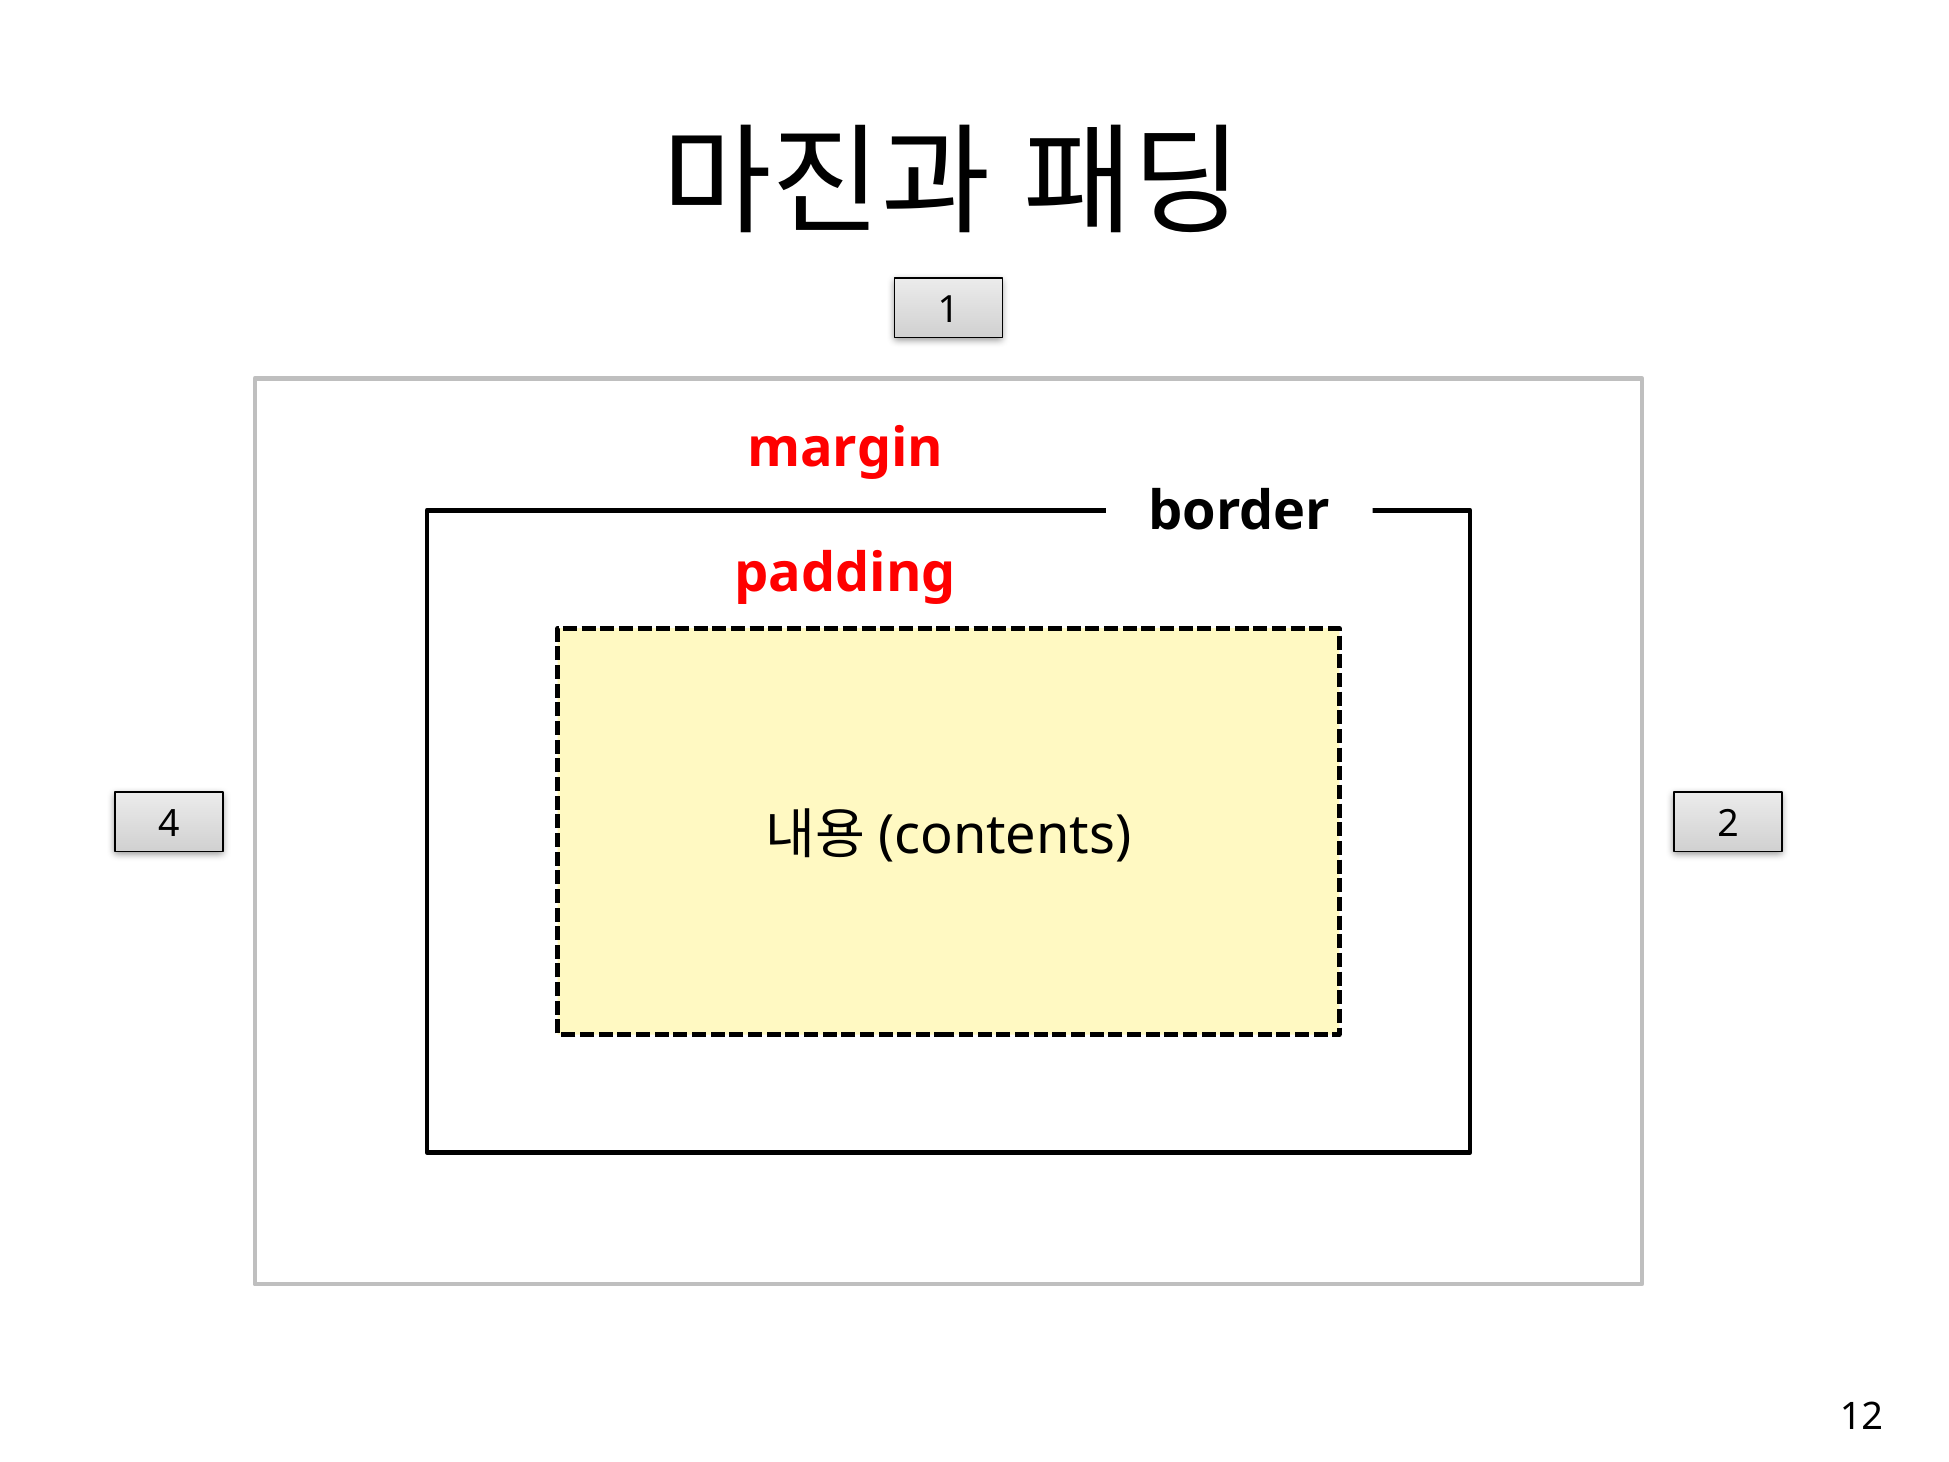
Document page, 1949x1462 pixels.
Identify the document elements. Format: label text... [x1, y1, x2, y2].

text_box 1 [894, 277, 1003, 338]
text_box 내용(contents) [557, 628, 1340, 1035]
text_box padding [682, 529, 1009, 610]
text_box margin [682, 405, 1009, 485]
slide_number 12 [1492, 1372, 1899, 1462]
title 마진과 패딩 [156, 92, 1749, 255]
text_box 2 [1673, 791, 1783, 852]
text_box border [1106, 467, 1373, 548]
text_box [254, 378, 1643, 1285]
text_box [426, 510, 1471, 1153]
text_box 4 [114, 791, 224, 852]
